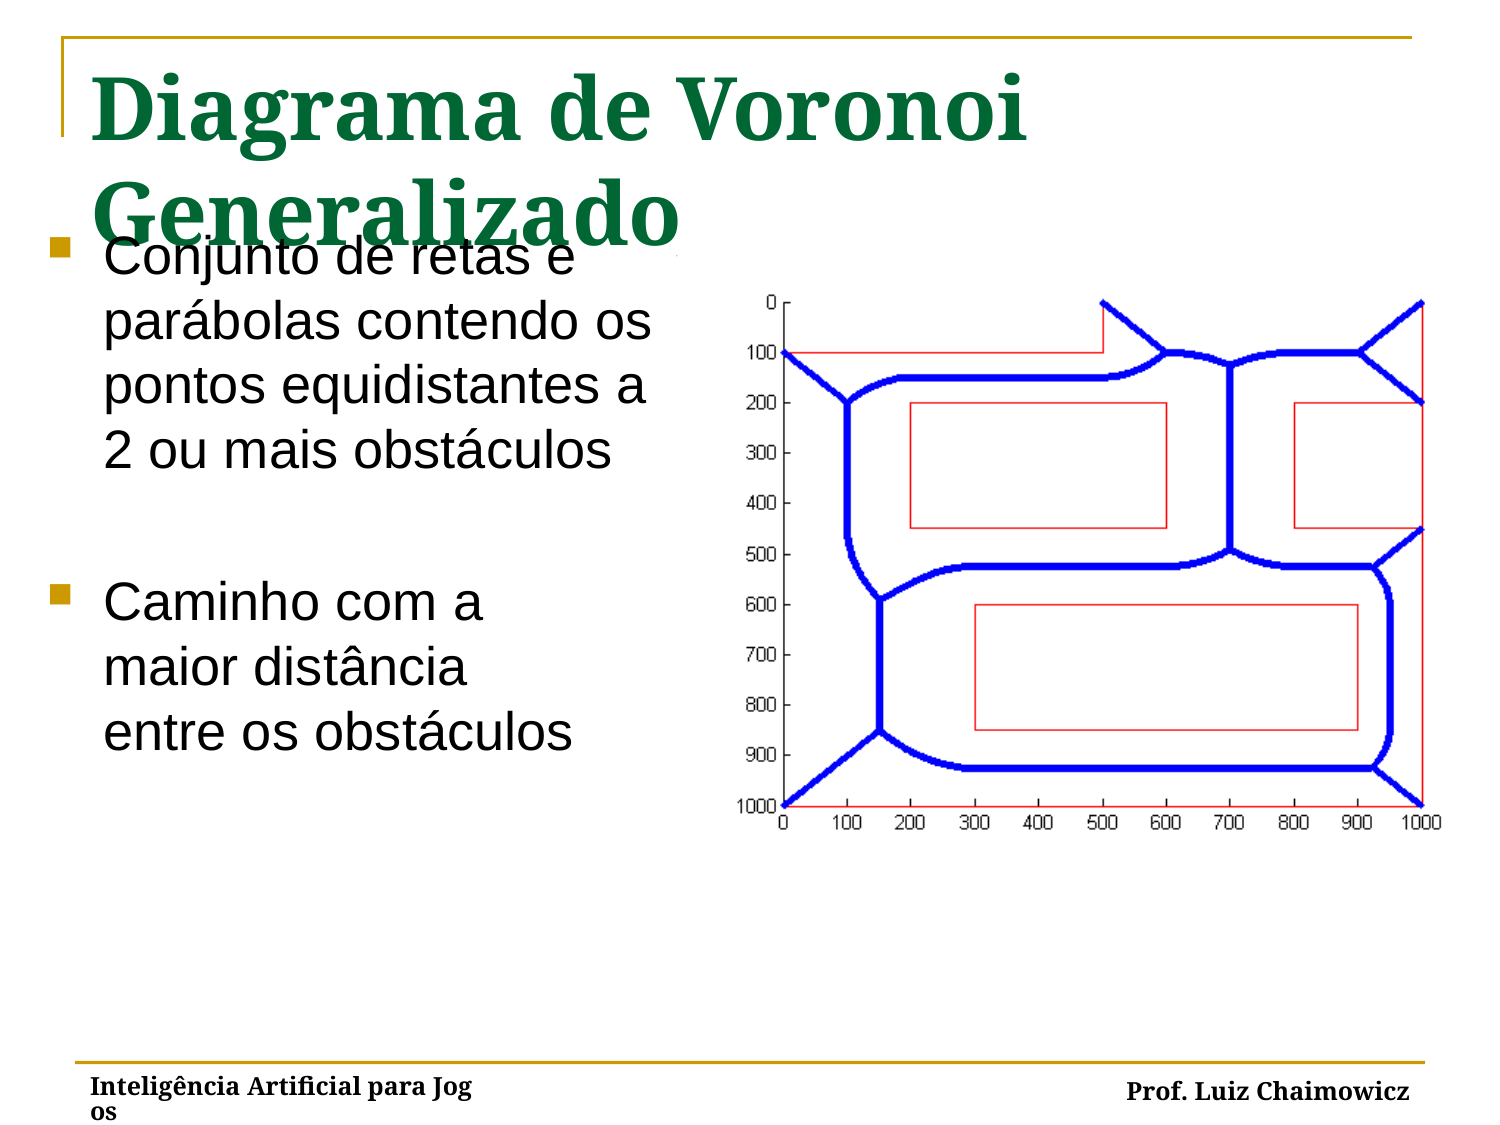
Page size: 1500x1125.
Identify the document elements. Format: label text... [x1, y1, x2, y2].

picture [676, 255, 1500, 874]
title Diagrama de Voronoi Generalizado [74, 45, 1426, 188]
footer Inteligência Artificial para Jogos [74, 1074, 501, 1113]
list Conjunto de retas e parábolas contendo os pontos equidistantes a 2 ou mais obstáculos Caminho com a maior distância entre os obstáculos [31, 212, 701, 1038]
